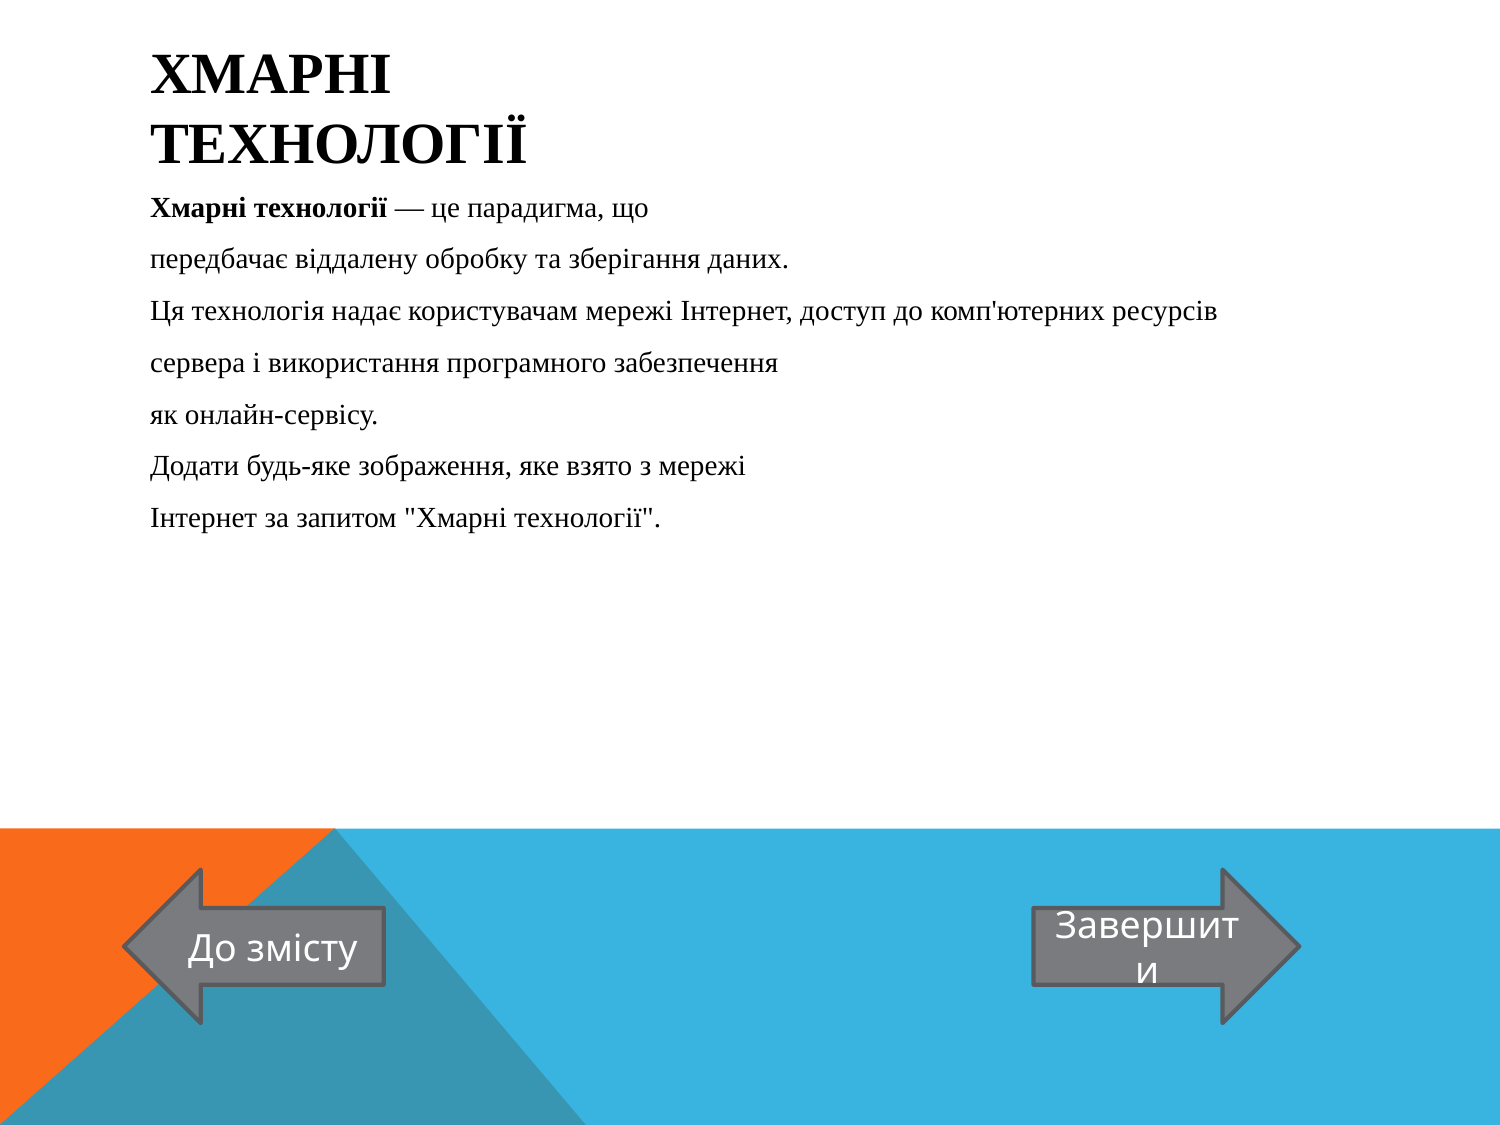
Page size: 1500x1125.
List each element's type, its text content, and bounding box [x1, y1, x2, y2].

text_box Завершити [1031, 867, 1302, 1026]
title Хмарні технології [135, 60, 1369, 150]
list Хмарні технології — це парадигма, що передбачає віддалену обробку та зберігання даних. Ця технологія надає користувачам мережі Інтернет, доступ до комп'ютерних ресурсів сервера і використання програмного забезпечення як онлайн-сервісу. Додати будь-яке зображення, яке взято з мережі Інтернет за запитом "Хмарні технології". [135, 180, 1369, 563]
text_box До змісту [121, 867, 386, 1026]
